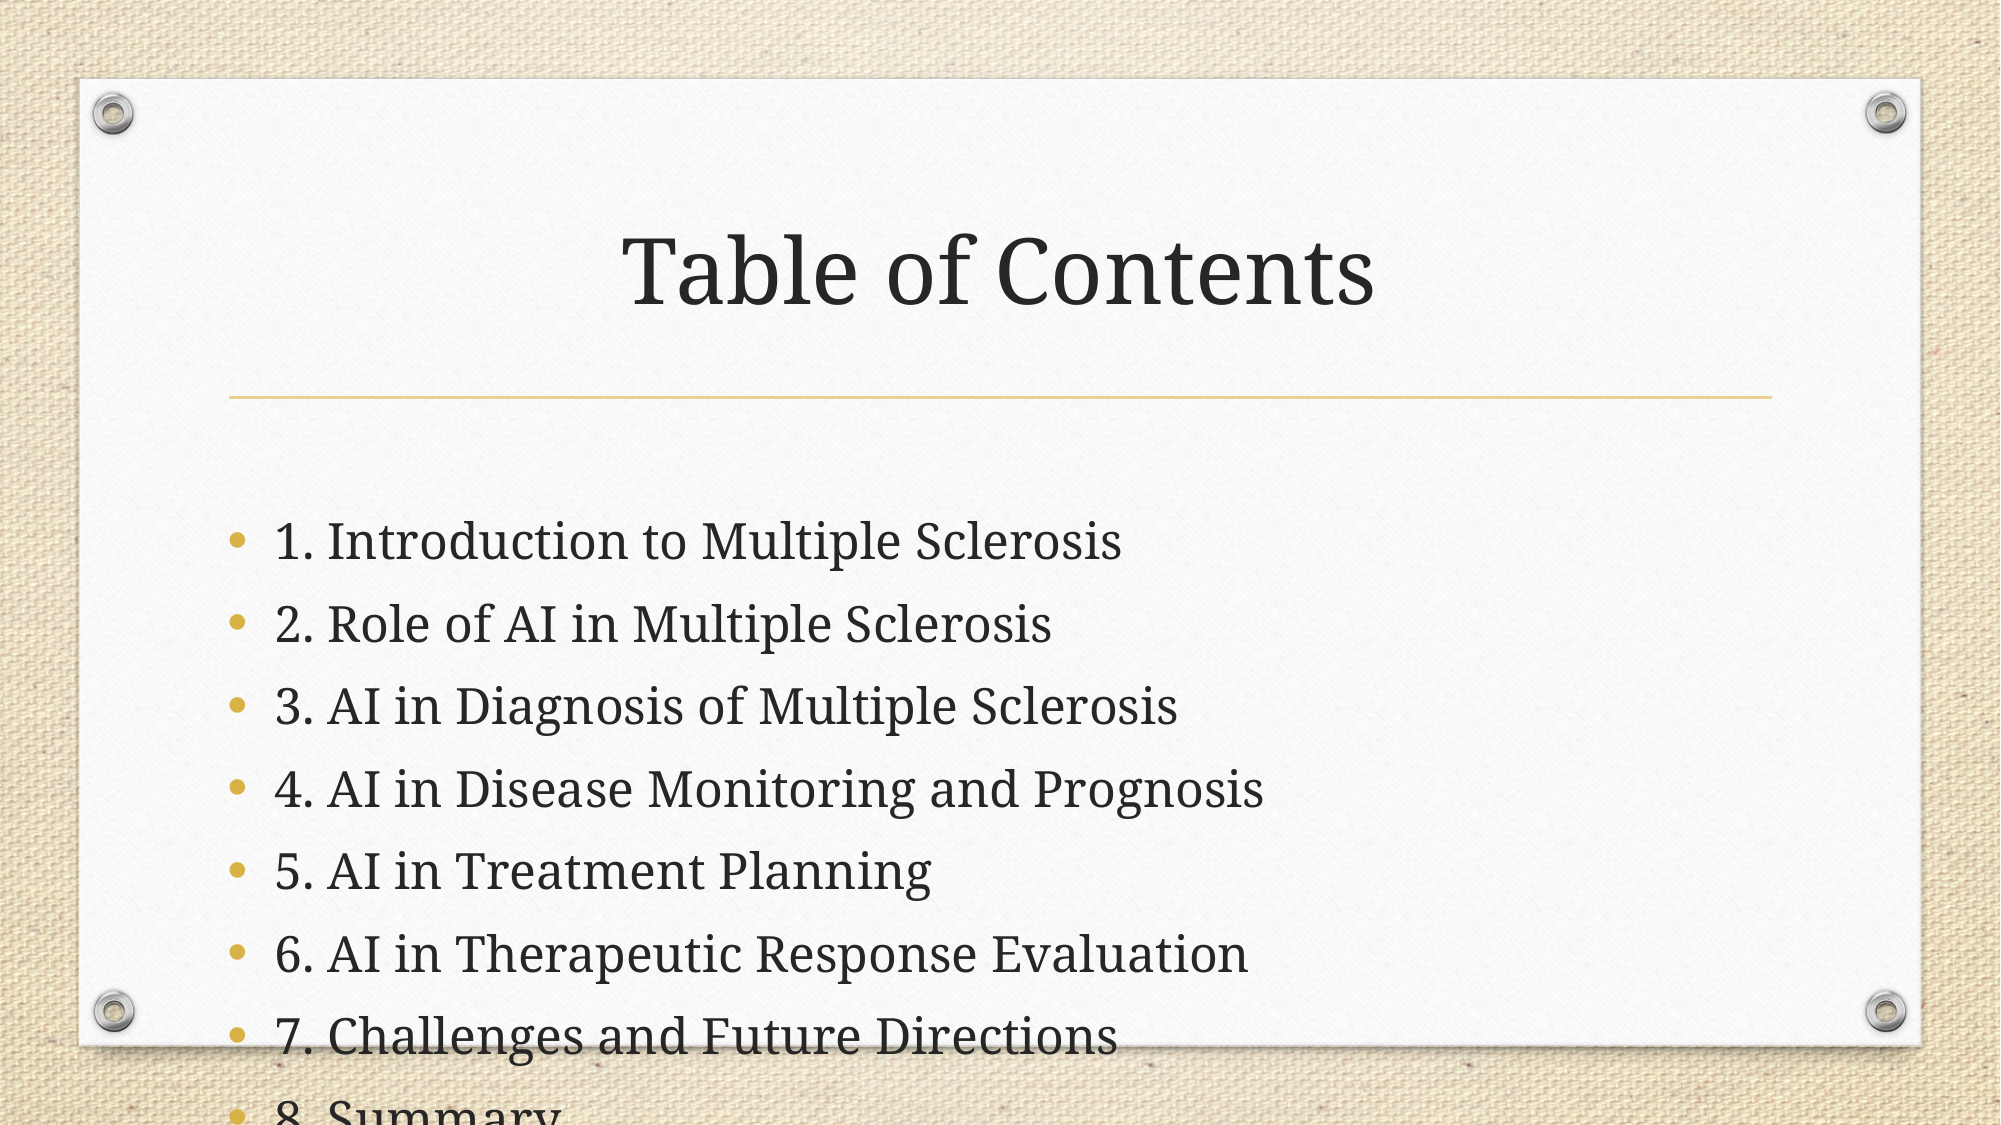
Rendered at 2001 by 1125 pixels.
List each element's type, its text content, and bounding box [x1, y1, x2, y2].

picture [0, 0, 2001, 1125]
title Table of Contents [212, 161, 1788, 375]
list 1. Introduction to Multiple Sclerosis 2. Role of AI in Multiple Sclerosis 3. AI in Diagnosis of Multiple Sclerosis 4. AI in Disease Monitoring and Prognosis 5. AI in Treatment Planning 6. AI in Therapeutic Response Evaluation 7. Challenges and Future Directions 8. Summary [212, 419, 1788, 964]
